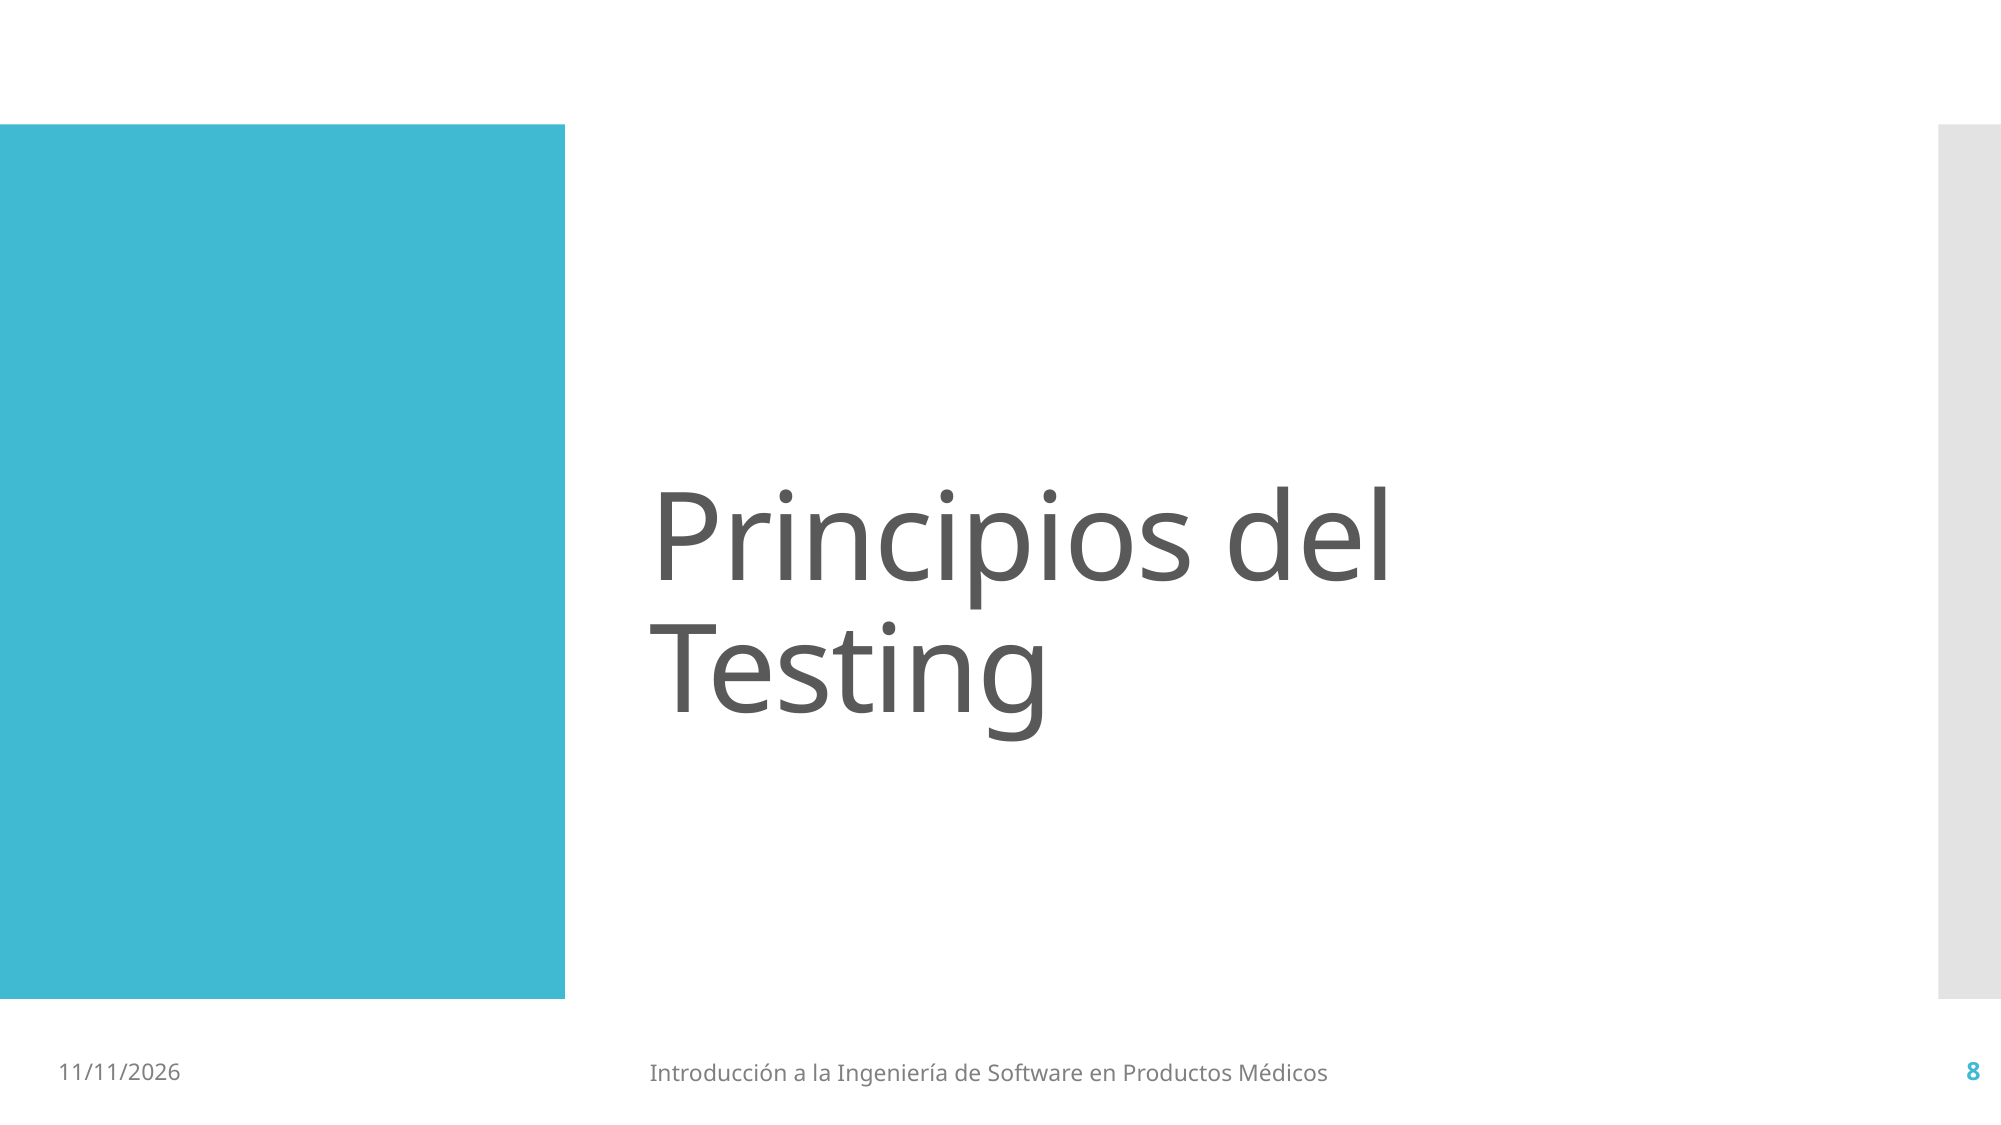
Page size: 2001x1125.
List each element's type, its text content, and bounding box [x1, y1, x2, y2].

slide_number 8 [1744, 1042, 1996, 1103]
title Principios del Testing [634, 213, 1835, 747]
footer Introducción a la Ingeniería de Software en Productos Médicos [634, 1042, 1605, 1103]
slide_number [43, 1042, 493, 1103]
